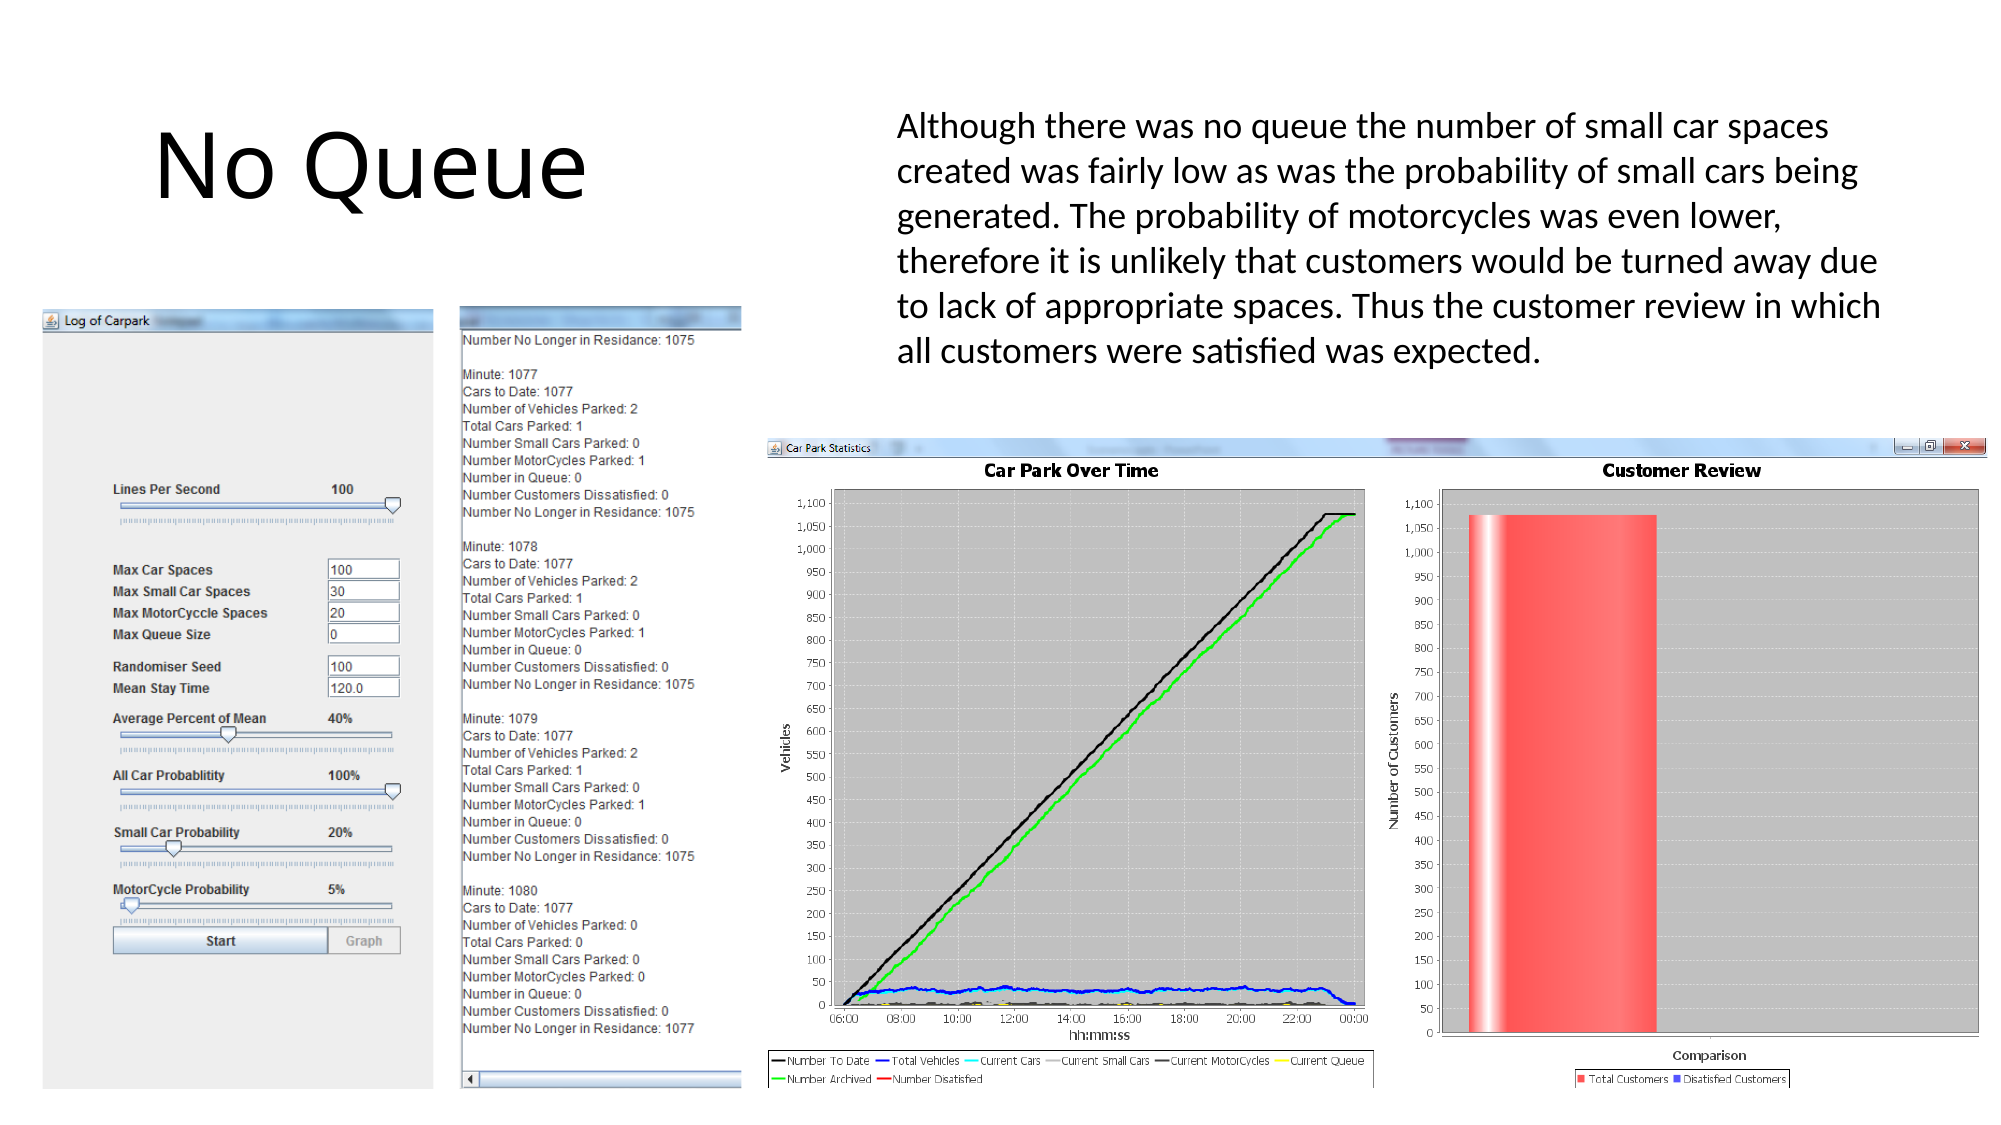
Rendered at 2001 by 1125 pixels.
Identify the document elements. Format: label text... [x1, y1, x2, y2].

picture [459, 306, 742, 1089]
picture [42, 309, 434, 1089]
text_box Although there was no queue the number of small car spaces created was fairly low as was the probability of small cars being generated. The probability of motorcycles was even lower, therefore it is unlikely that customers would be turned away due to lack of appropriate spaces. Thus the customer review in which all customers were satisfied was expected. [882, 93, 1928, 379]
title No Queue [137, 59, 1863, 278]
picture [767, 438, 1988, 1088]
